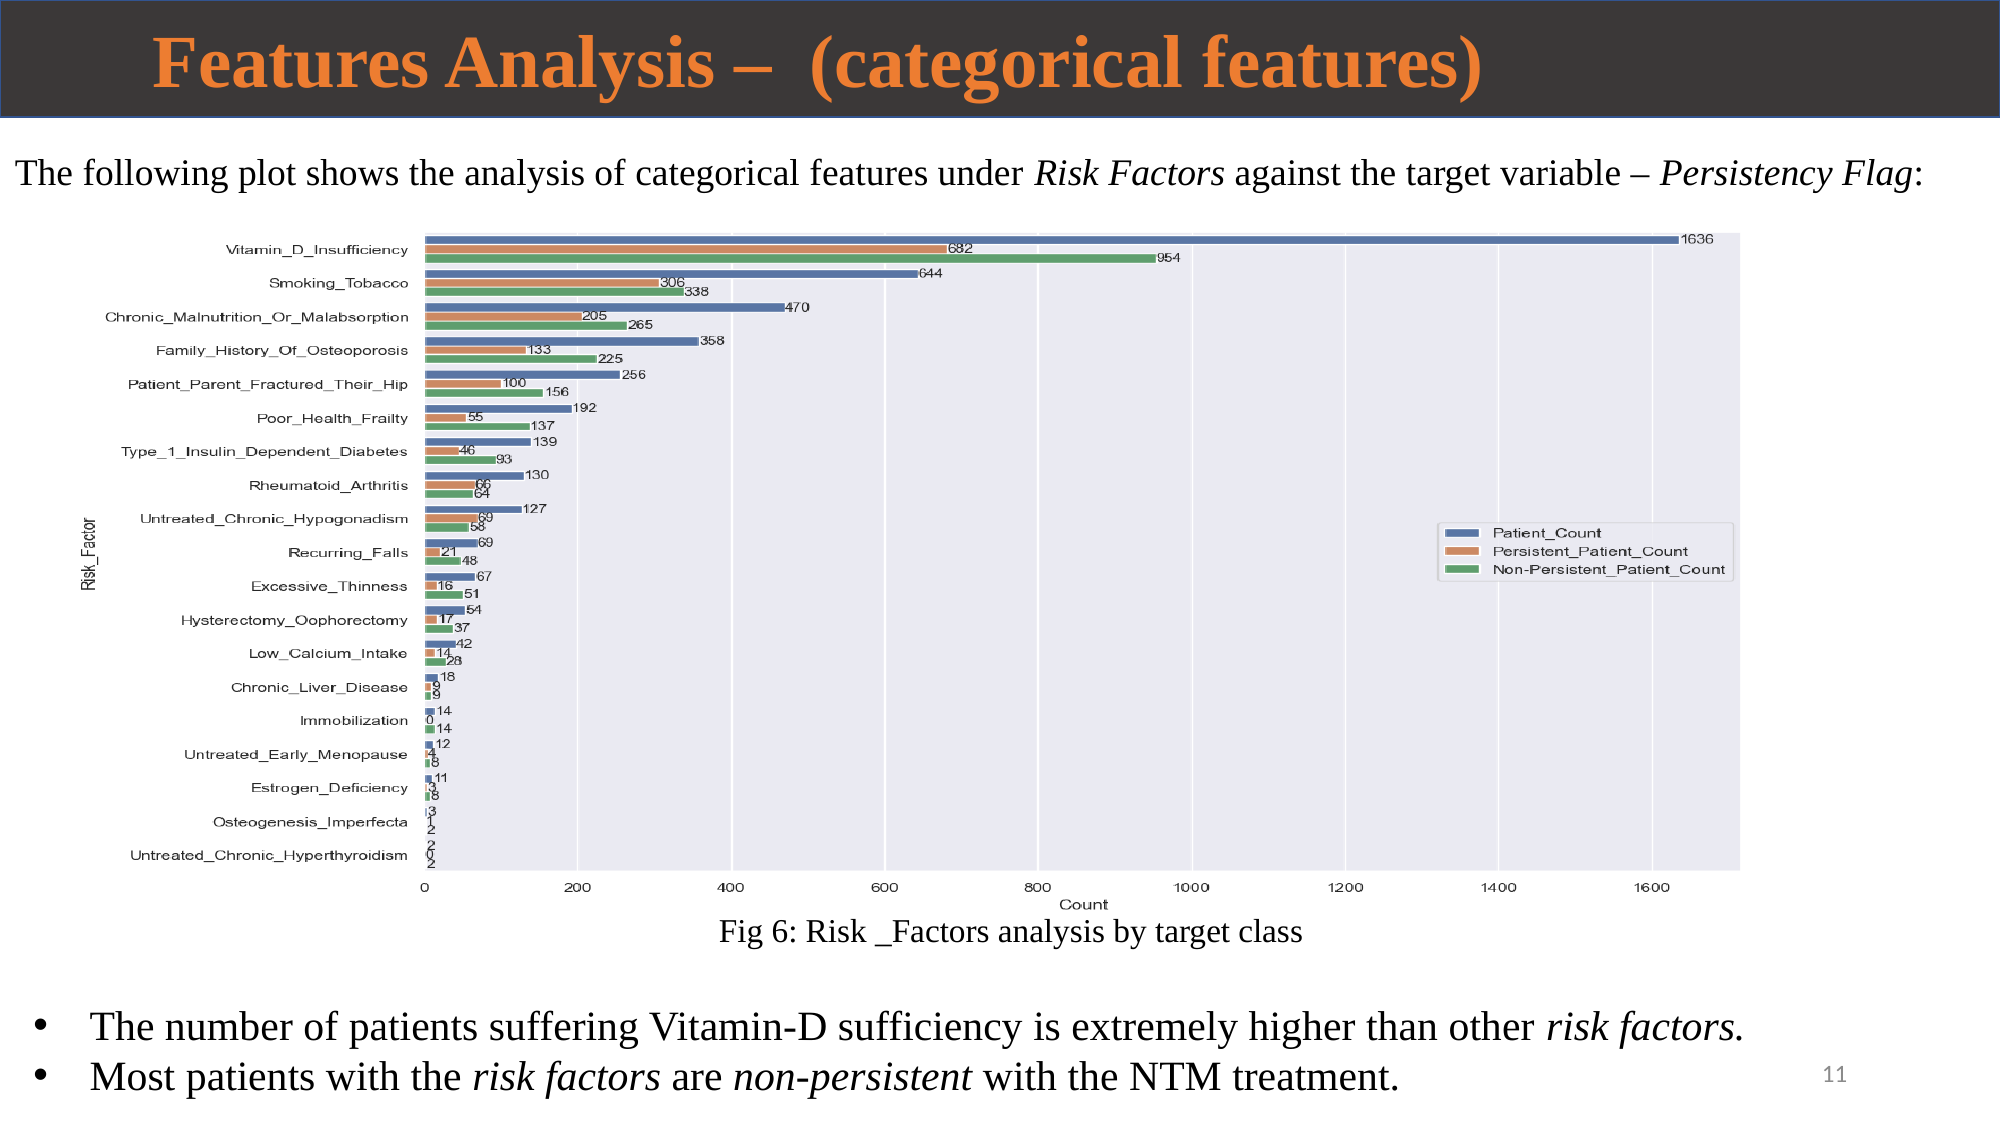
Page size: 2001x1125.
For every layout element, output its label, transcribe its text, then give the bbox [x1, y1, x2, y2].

title Features Analysis – (categorical features) [137, 9, 1510, 118]
text_box [699, 930, 1015, 979]
text_box The following plot shows the analysis of categorical features under Risk Factors against the target variable – Persistency Flag: [0, 134, 2000, 206]
text_box Fig 6: Risk _Factors analysis by target class [704, 919, 1325, 957]
text_box The number of patients suffering Vitamin-D sufficiency is extremely higher than other risk factors. Most patients with the risk factors are non-persistent with the NTM treatment. [18, 991, 1863, 1107]
picture [69, 224, 1753, 919]
text_box [0, 0, 2000, 118]
